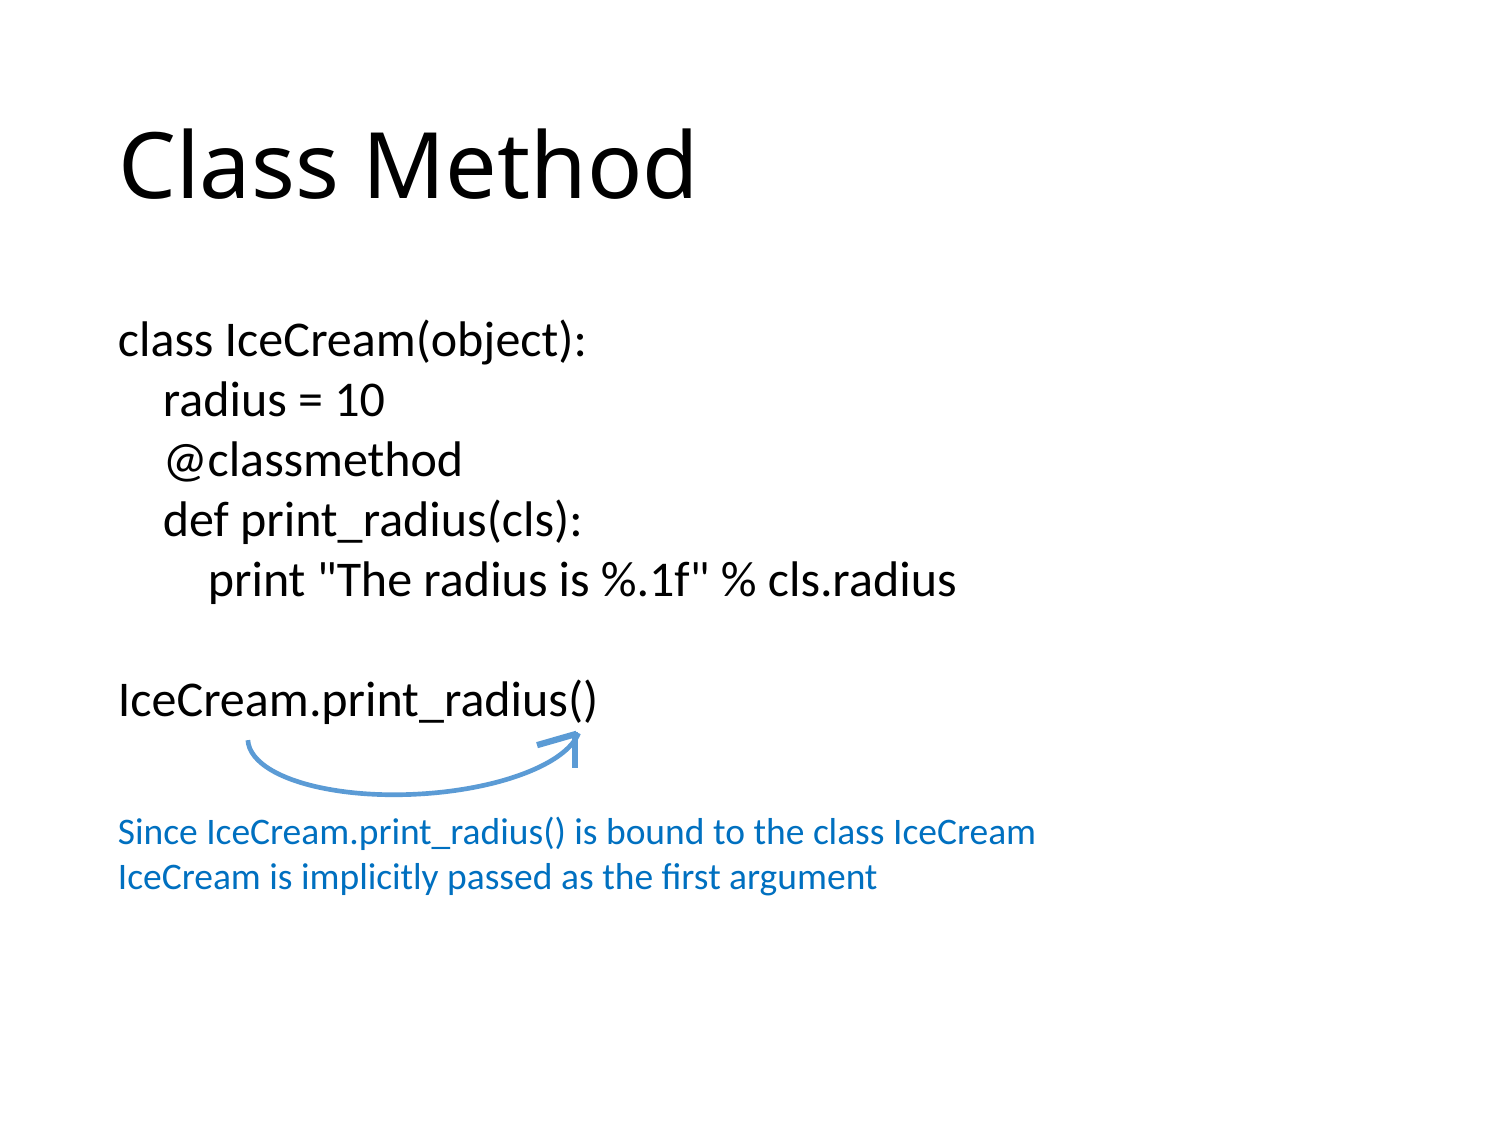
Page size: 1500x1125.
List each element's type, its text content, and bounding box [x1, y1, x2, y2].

list [103, 299, 1397, 1072]
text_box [247, 668, 581, 795]
text_box class IceCream(object): radius = 10 @classmethod def print_radius(cls): print "The radius is %.1f" % cls.radius IceCream.print_radius() [103, 299, 1373, 795]
title Class Method [103, 59, 1397, 278]
text_box Since IceCream.print_radius() is bound to the class IceCream IceCream is implicitly passed as the first argument [103, 799, 1167, 904]
